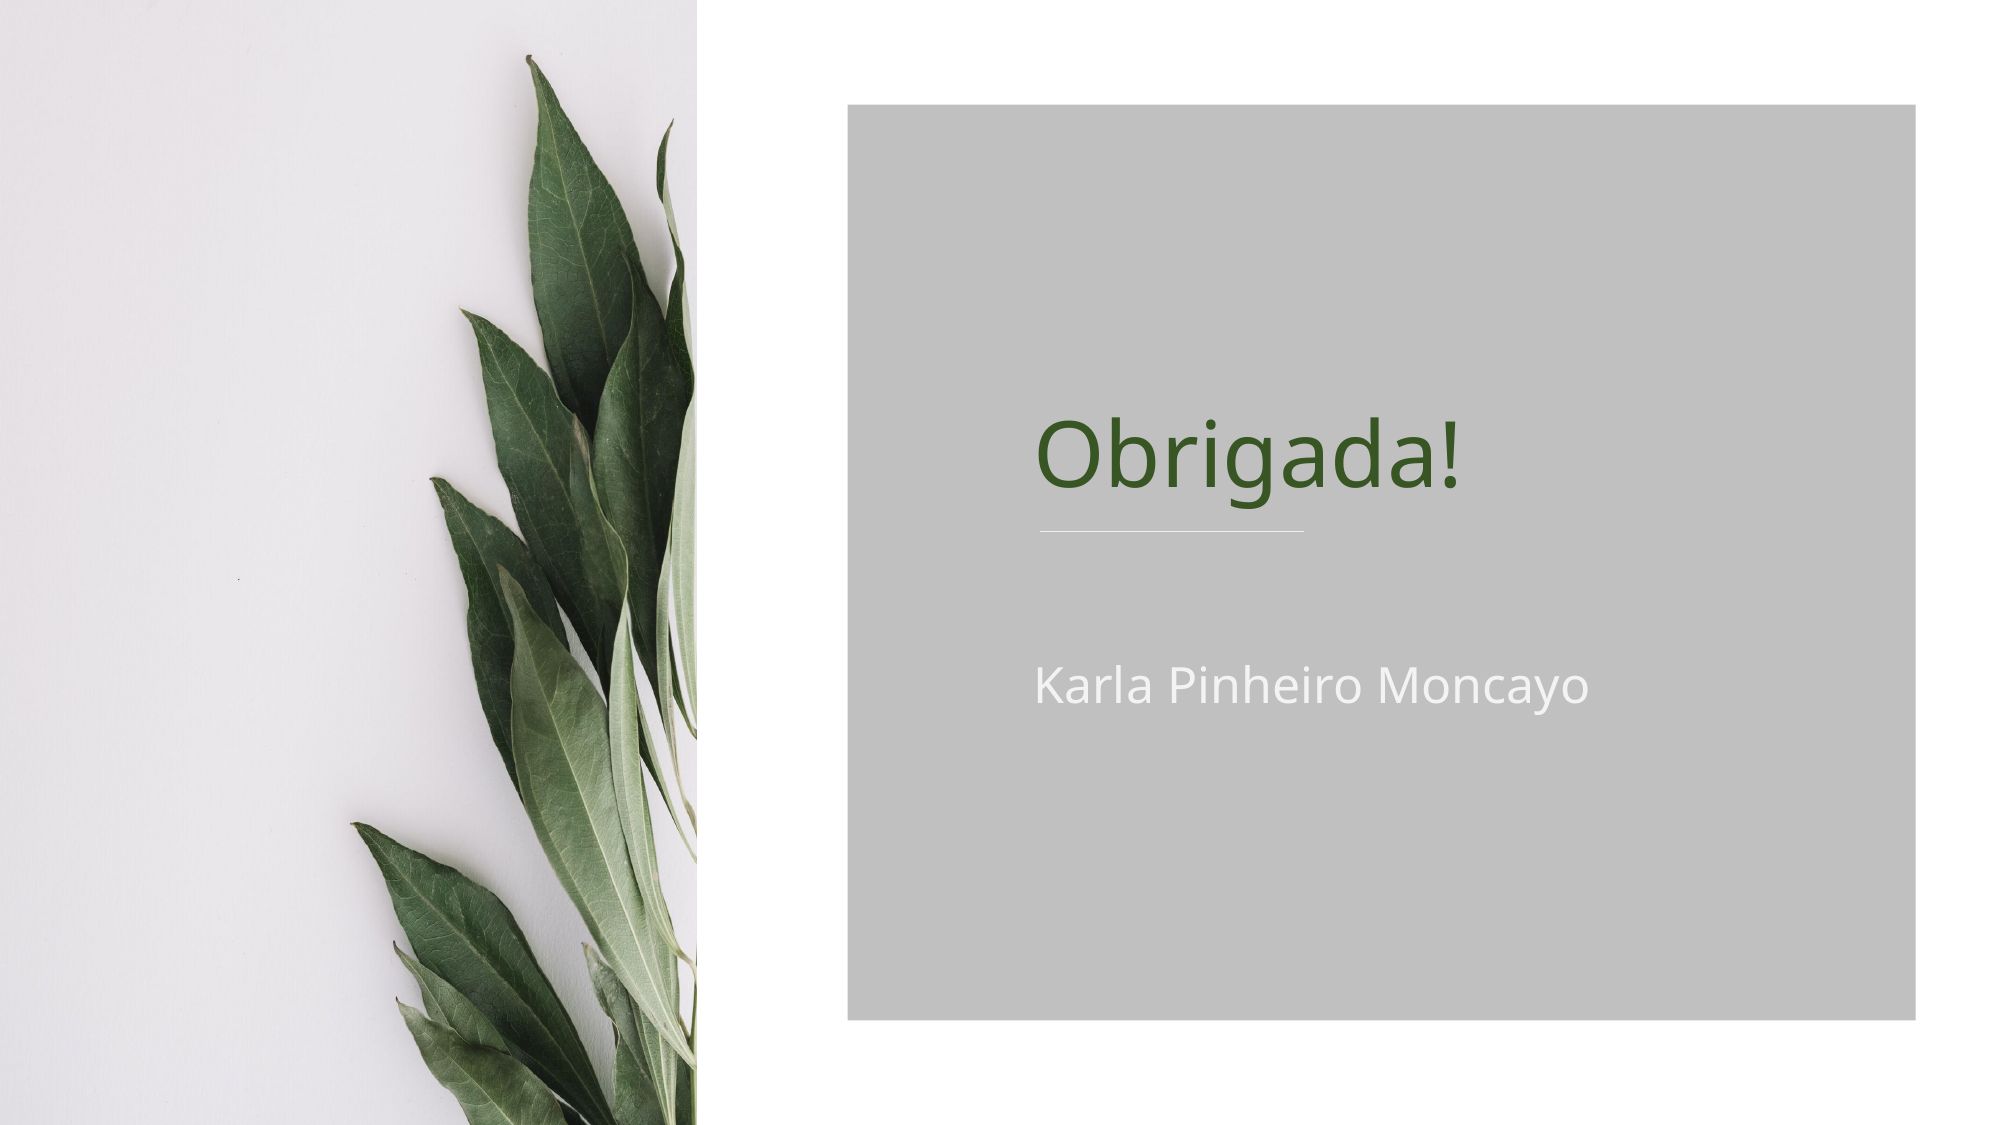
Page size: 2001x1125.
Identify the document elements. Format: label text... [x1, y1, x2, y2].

picture [0, 0, 697, 1125]
title Obrigada! [1013, 388, 1505, 473]
subtitle Karla Pinheiro Moncayo [1013, 640, 1834, 767]
